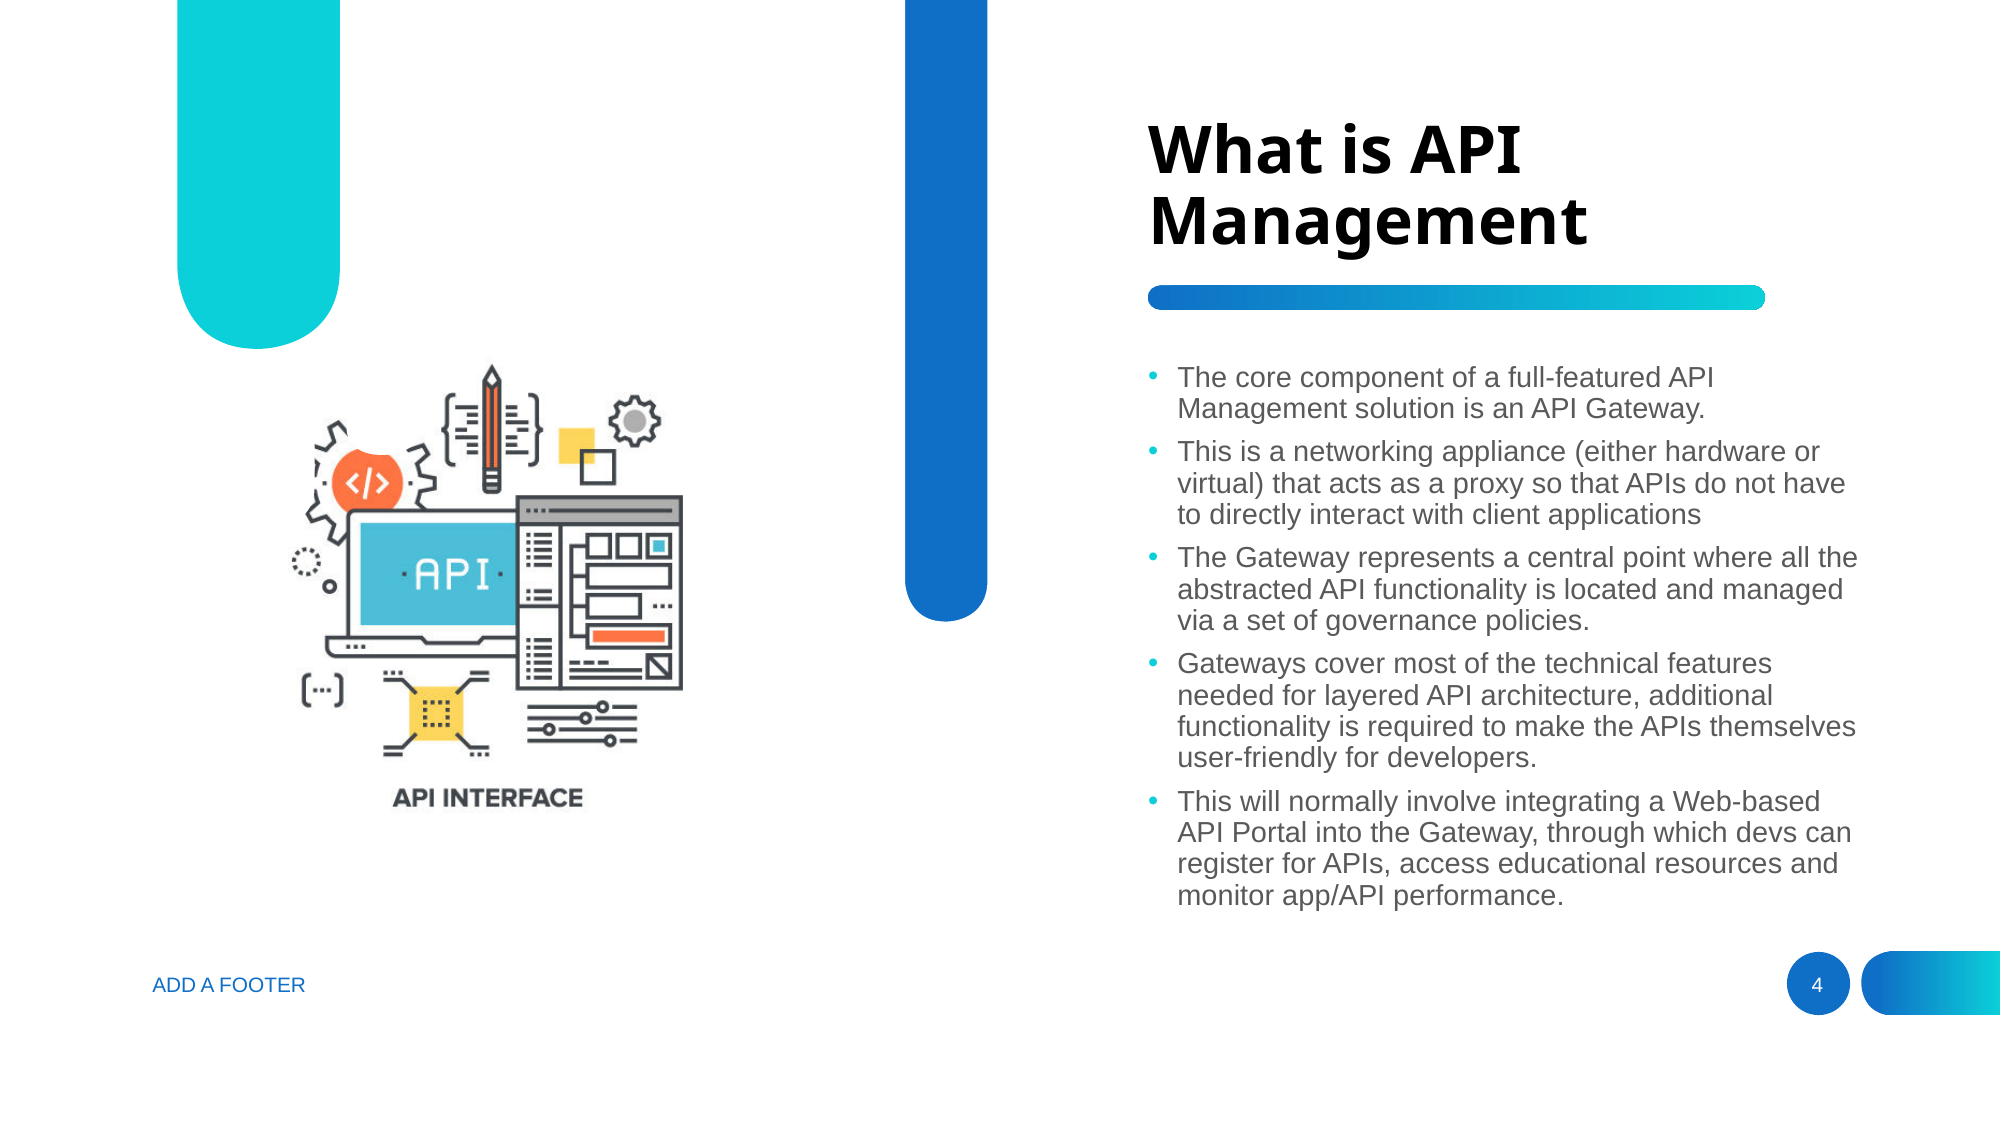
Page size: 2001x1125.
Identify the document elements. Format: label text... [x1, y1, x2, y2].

footer ADD A FOOTER [137, 954, 779, 1015]
title What is API Management [1133, 109, 1873, 267]
list The core component of a full-featured API Management solution is an API Gateway. This is a networking appliance (either hardware or virtual) that acts as a proxy so that APIs do not have to directly interact with client applications The Gateway represents a central point where all the abstracted API functionality is located and managed via a set of governance policies. Gateways cover most of the technical features needed for layered API architecture, additional functionality is required to make the APIs themselves user-friendly for developers. This will normally involve integrating a Web-based API Portal into the Gateway, through which devs can register for APIs, access educational resources and monitor app/API performance. [1133, 354, 1880, 921]
slide_number 4 [1772, 954, 1863, 1015]
picture [219, 332, 756, 869]
